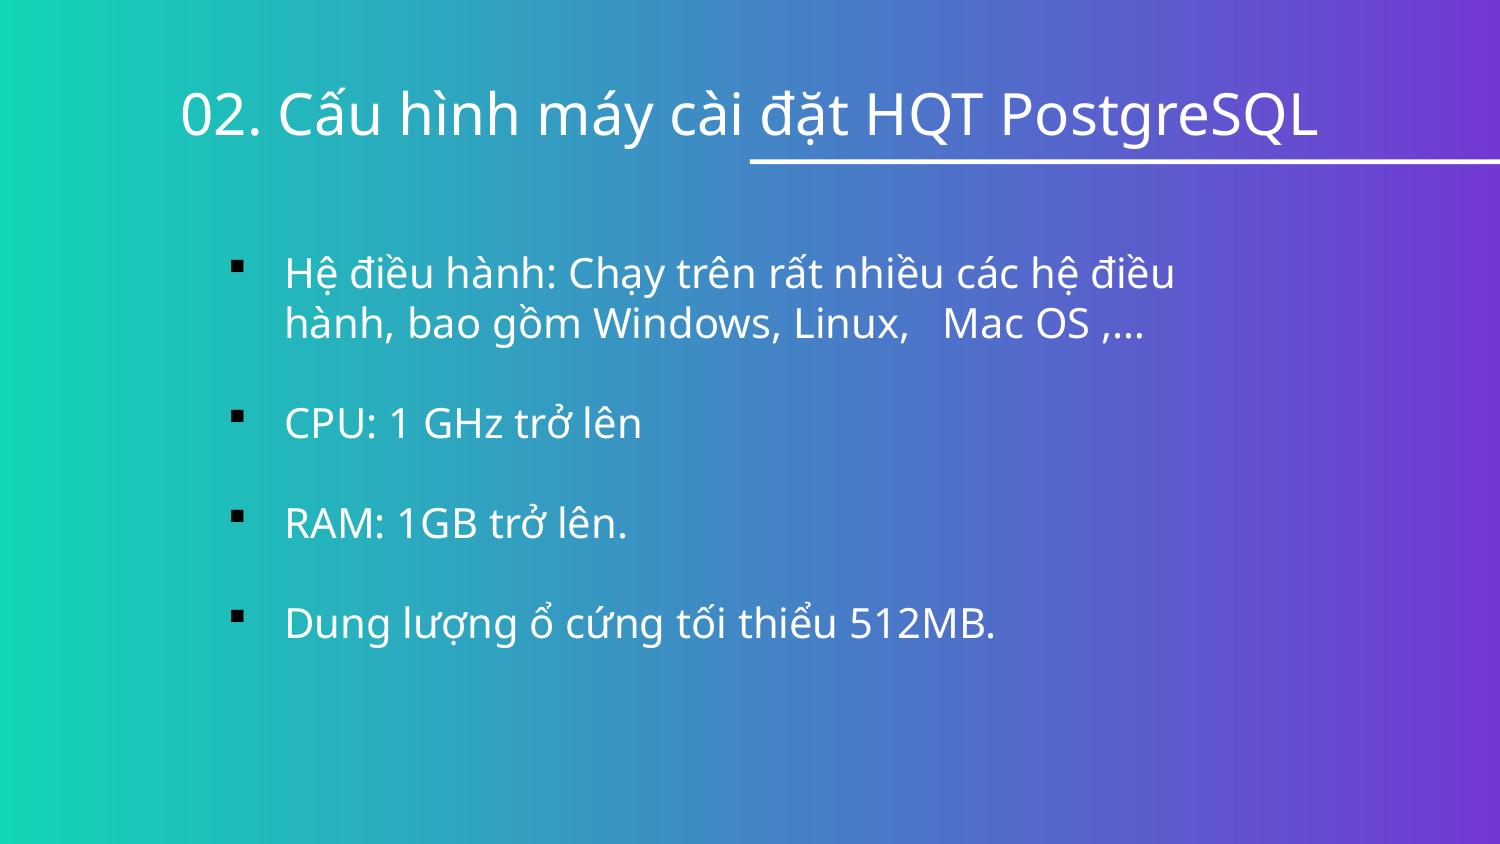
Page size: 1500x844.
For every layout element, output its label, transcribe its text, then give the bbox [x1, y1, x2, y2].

title 02. Cấu hình máy cài đặt HQT PostgreSQL [101, 22, 1399, 162]
text_box Hệ điều hành: Chạy trên rất nhiều các hệ điều hành, bao gồm Windows, Linux, Mac OS ,… CPU: 1 GHz trở lên RAM: 1GB trở lên. Dung lượng ổ cứng tối thiểu 512MB. [213, 239, 1244, 689]
